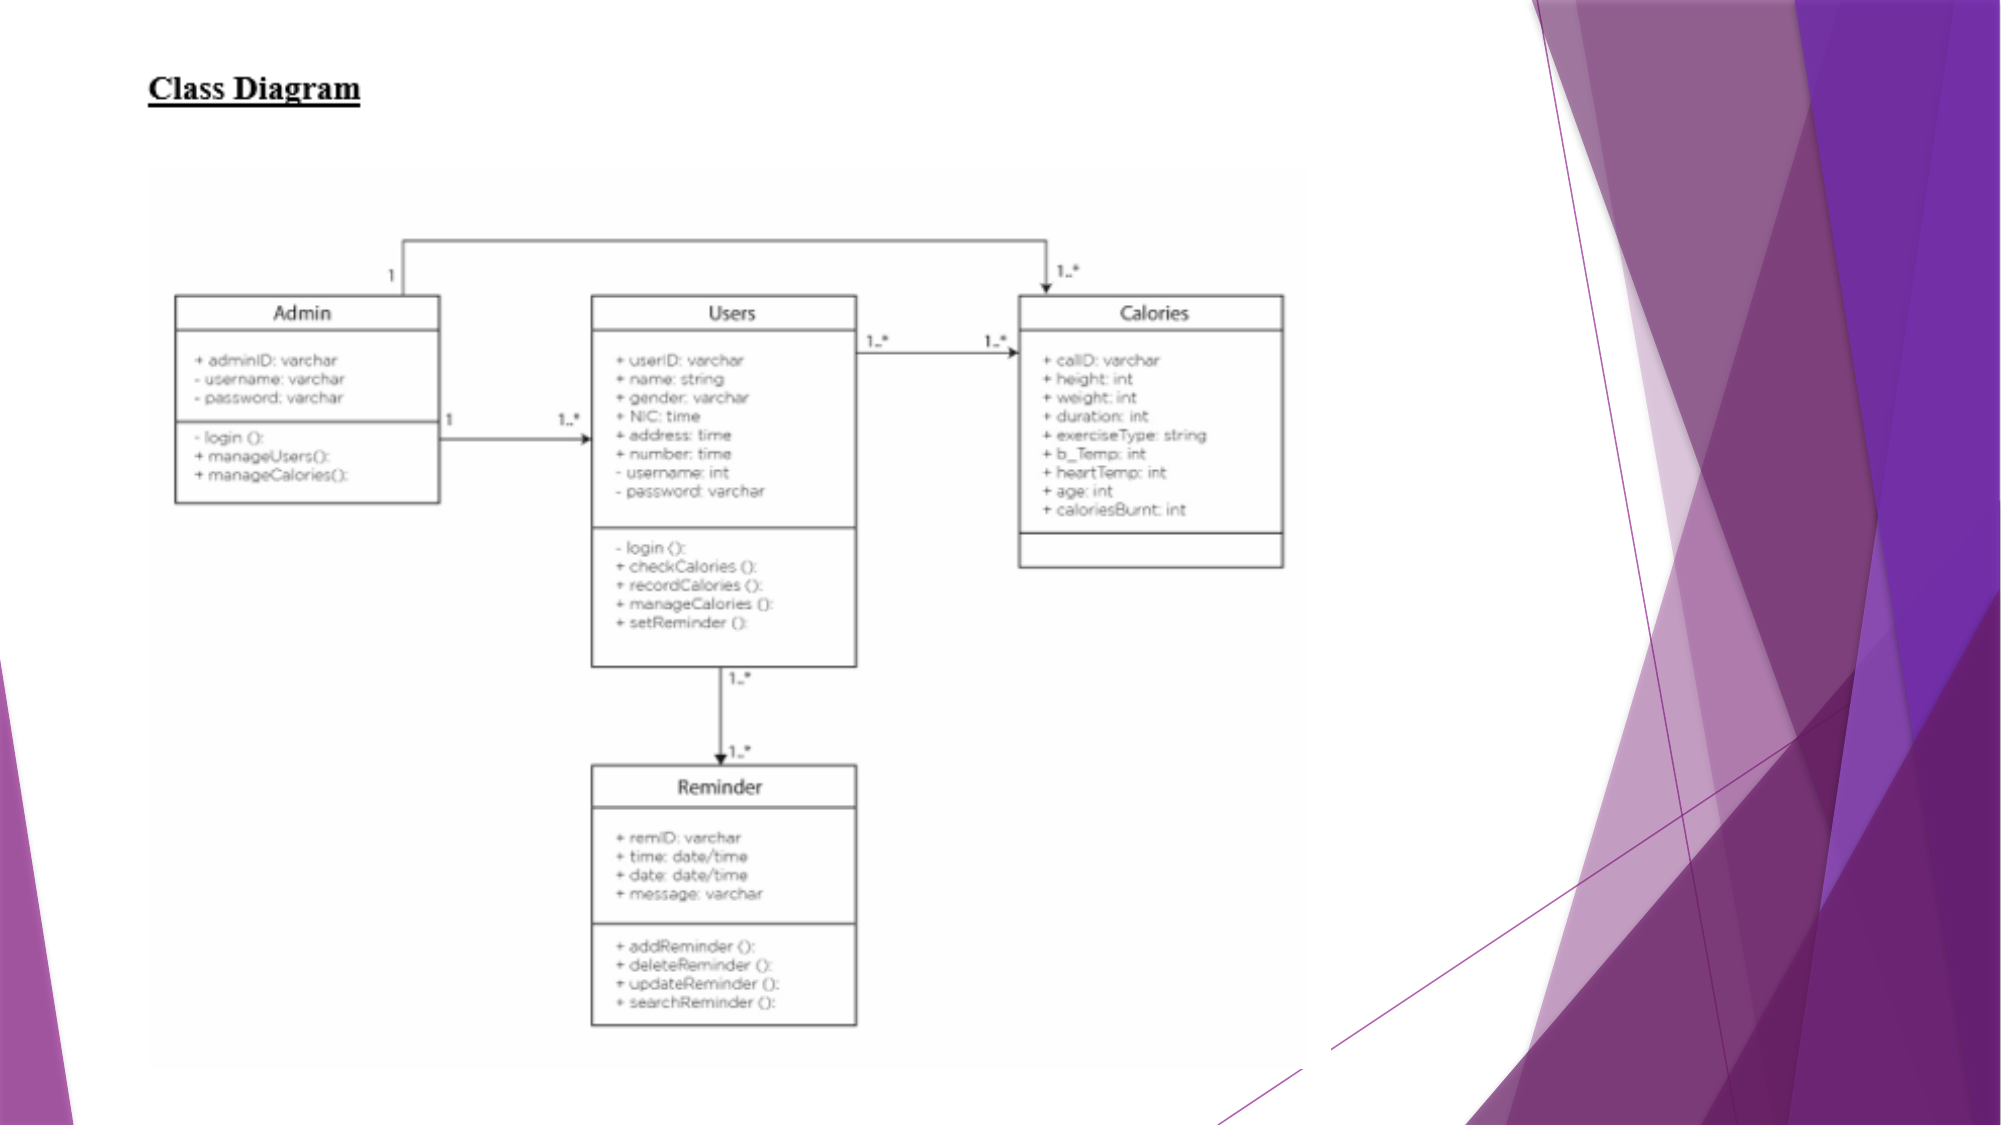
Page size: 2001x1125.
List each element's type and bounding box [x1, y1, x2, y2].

picture [101, 33, 1332, 1069]
